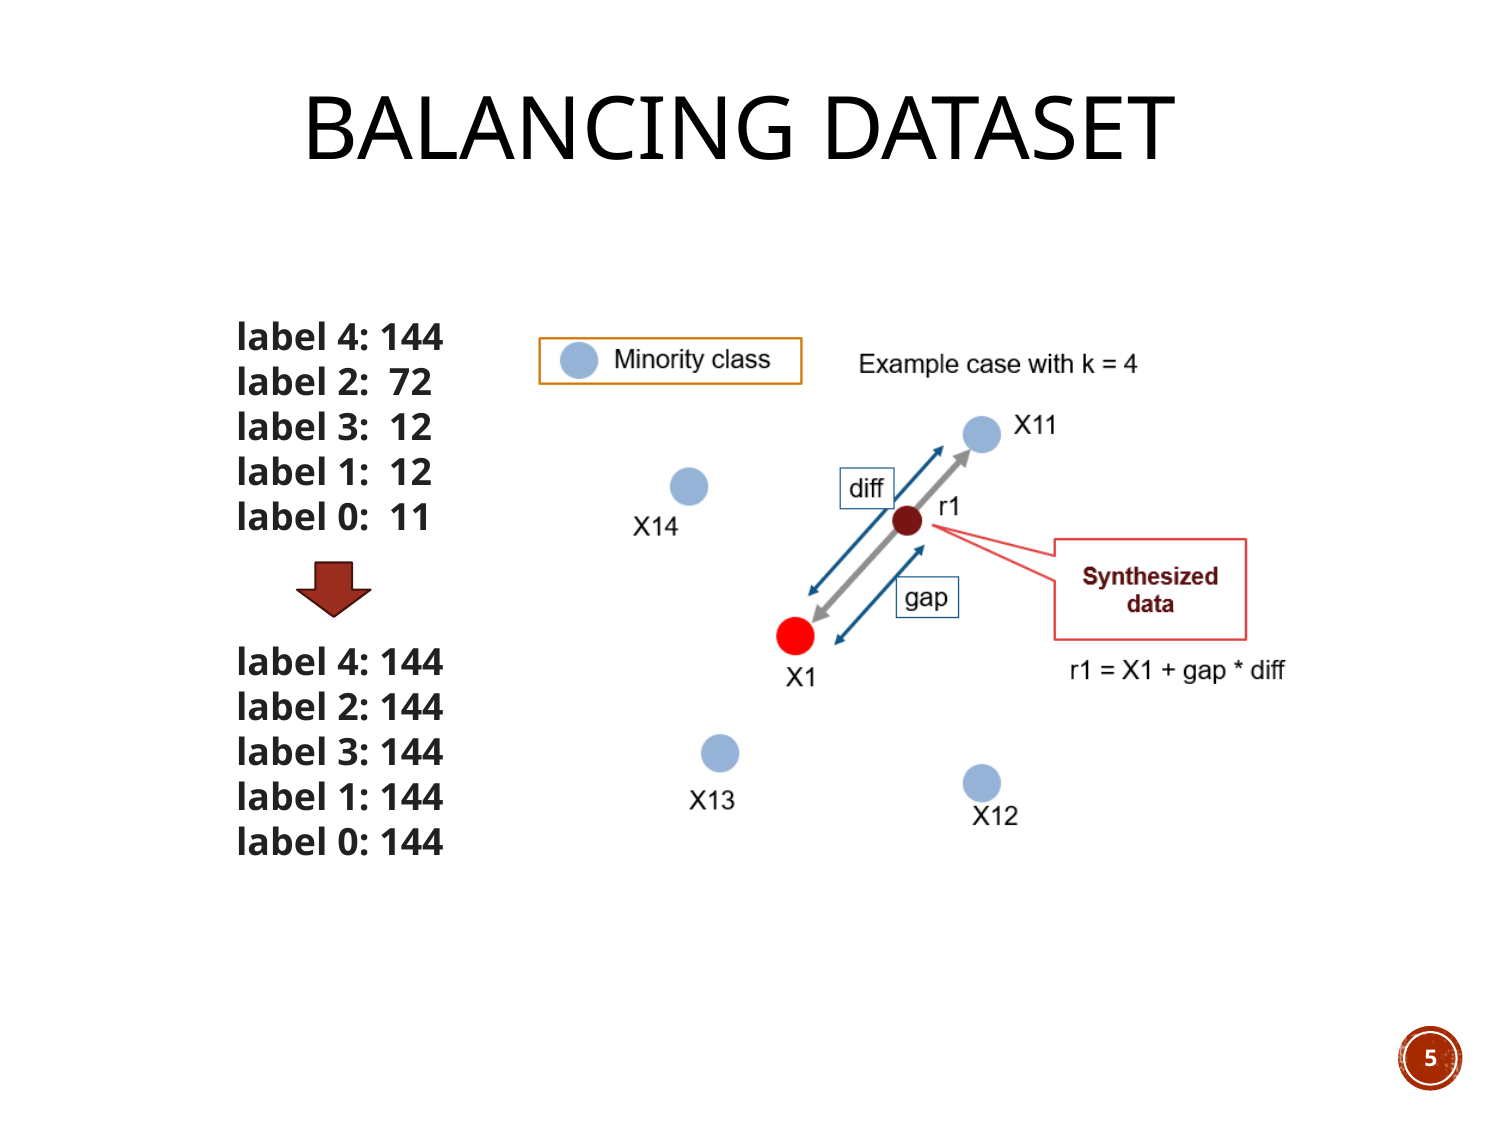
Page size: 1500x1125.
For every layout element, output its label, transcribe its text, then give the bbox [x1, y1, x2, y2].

text_box label 4: 144 label 2: 72 label 3: 12 label 1: 12 label 0: 11 [221, 305, 461, 546]
text_box [296, 561, 372, 618]
title Balancing dataset [112, 55, 1388, 207]
picture [529, 324, 1313, 855]
text_box label 4: 144 label 2: 144 label 3: 144 label 1: 144 label 0: 144 [221, 631, 461, 871]
slide_number 5 [1391, 1028, 1471, 1089]
